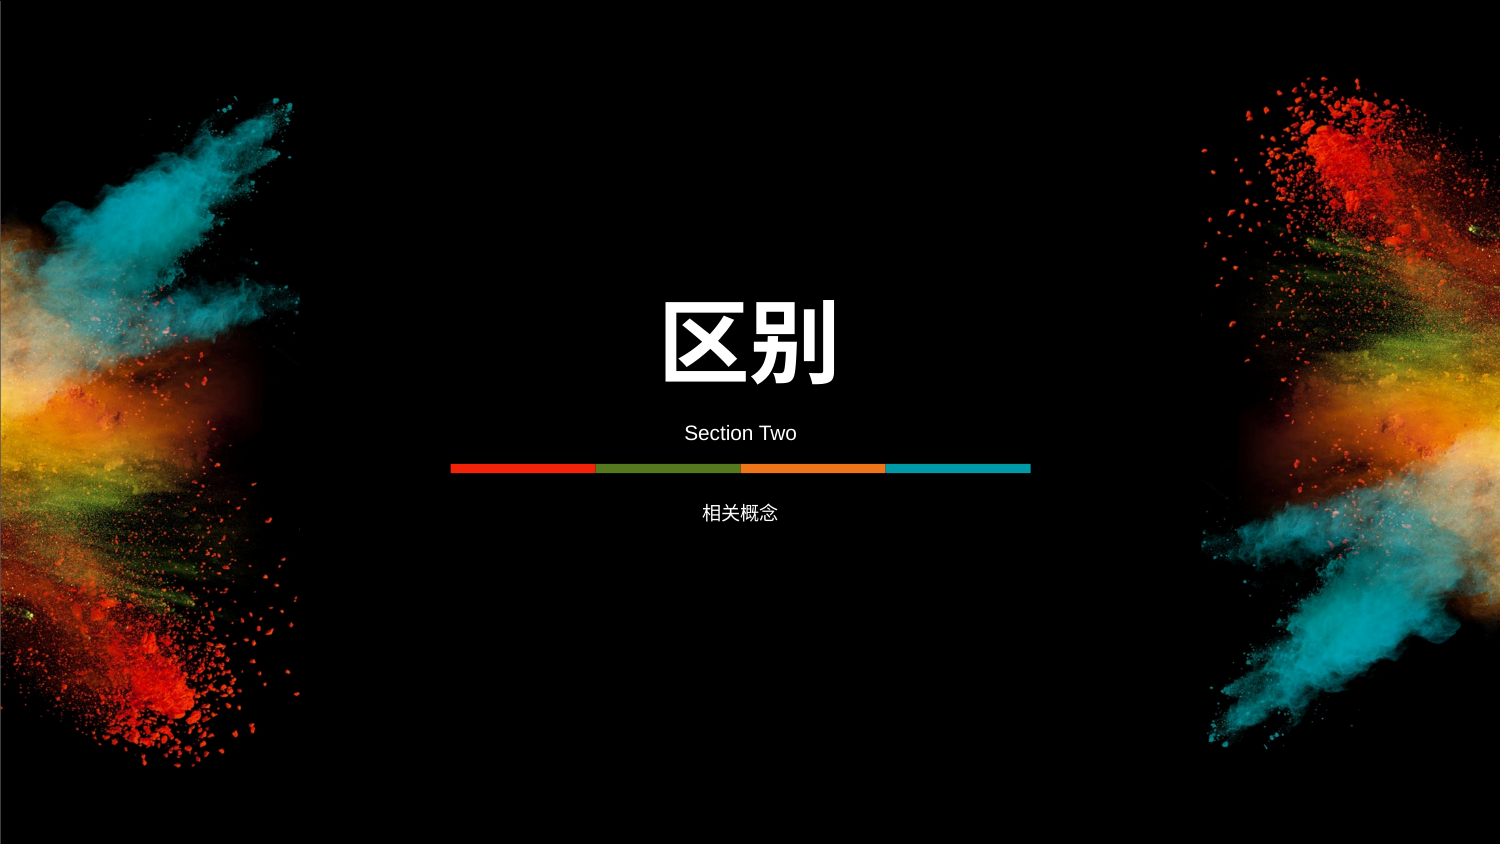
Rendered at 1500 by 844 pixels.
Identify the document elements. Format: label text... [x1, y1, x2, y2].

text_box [450, 463, 1031, 474]
picture [928, 1, 1500, 844]
text_box 相关概念 [572, 494, 928, 532]
picture [0, 2, 572, 844]
text_box Section Two [572, 412, 928, 452]
text_box 区别 [572, 277, 928, 403]
